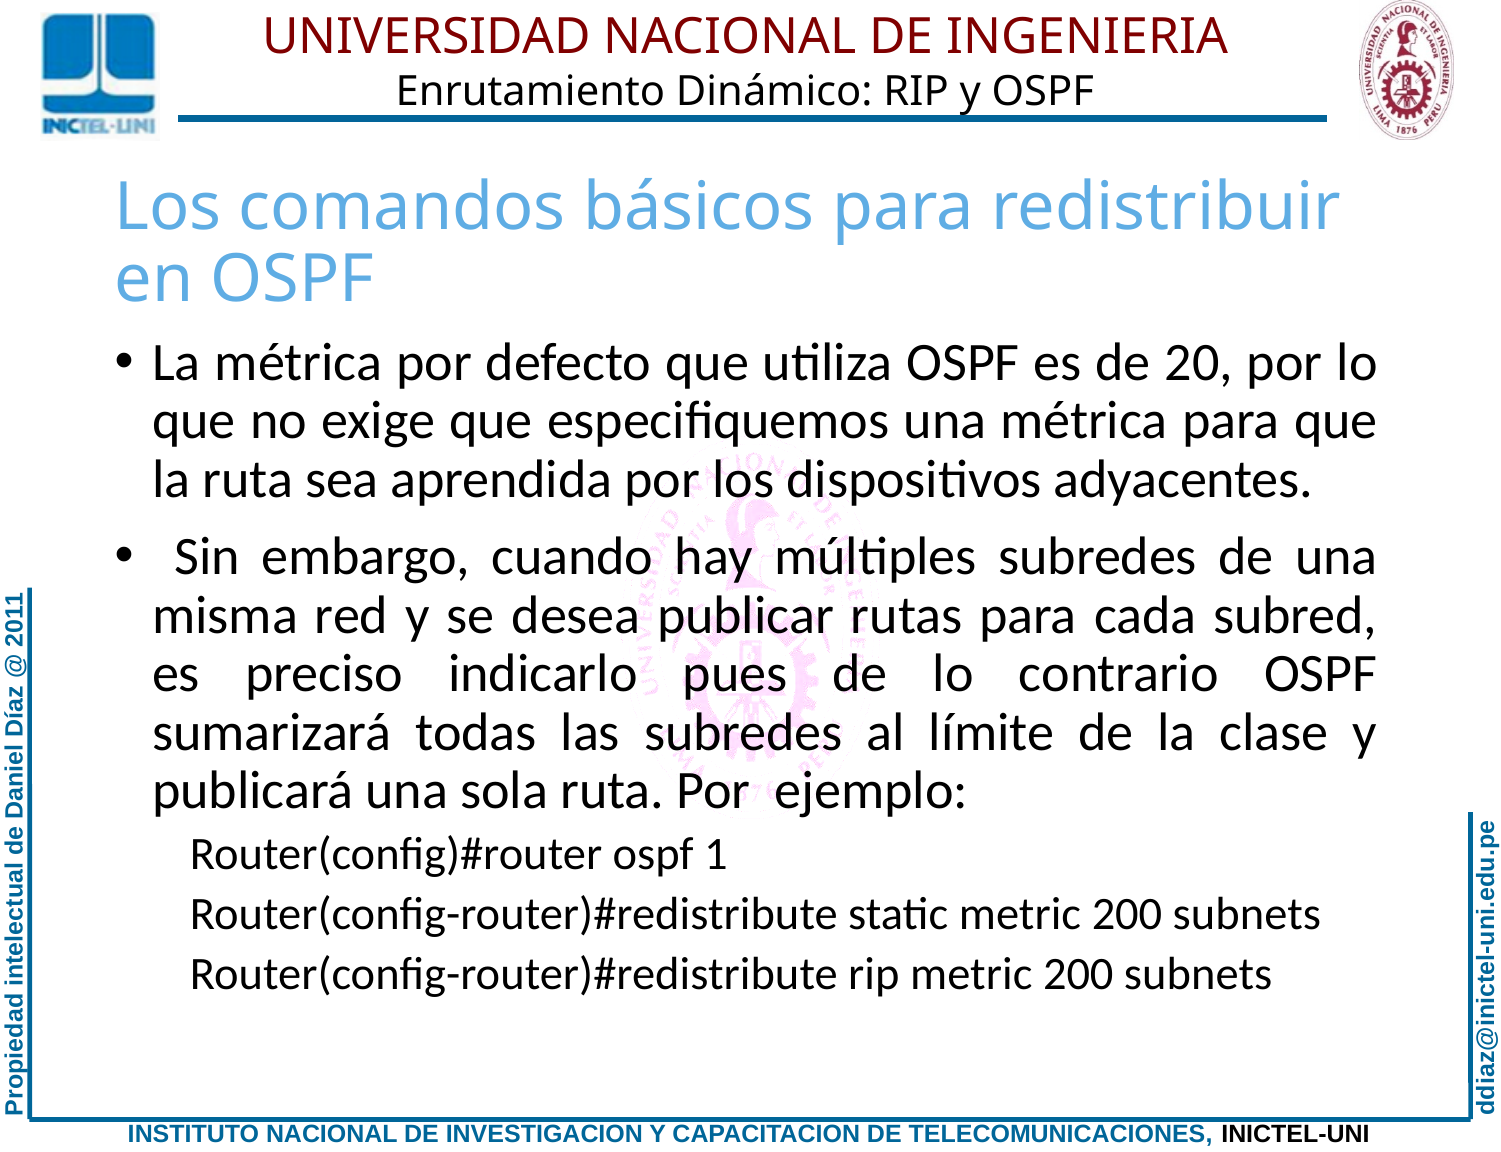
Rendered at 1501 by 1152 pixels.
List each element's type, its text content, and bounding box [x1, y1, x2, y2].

picture [1359, 0, 1454, 140]
picture [40, 12, 160, 141]
title Los comandos básicos para redistribuir en OSPF [99, 162, 1394, 326]
list La métrica por defecto que utiliza OSPF es de 20, por lo que no exige que especifiquemos una métrica para que la ruta sea aprendida por los dispositivos adyacentes. Sin embargo, cuando hay múltiples subredes de una misma red y se desea publicar rutas para cada subred, es preciso indicarlo pues de lo contrario OSPF sumarizará todas las subredes al límite de la clase y publicará una sola ruta. Por ejemplo: Router(config)#router ospf 1 Router(config-router)#redistribute static metric 200 subnets Router(config-router)#redistribute rip metric 200 subnets [99, 326, 1394, 1057]
picture [178, 115, 1327, 122]
